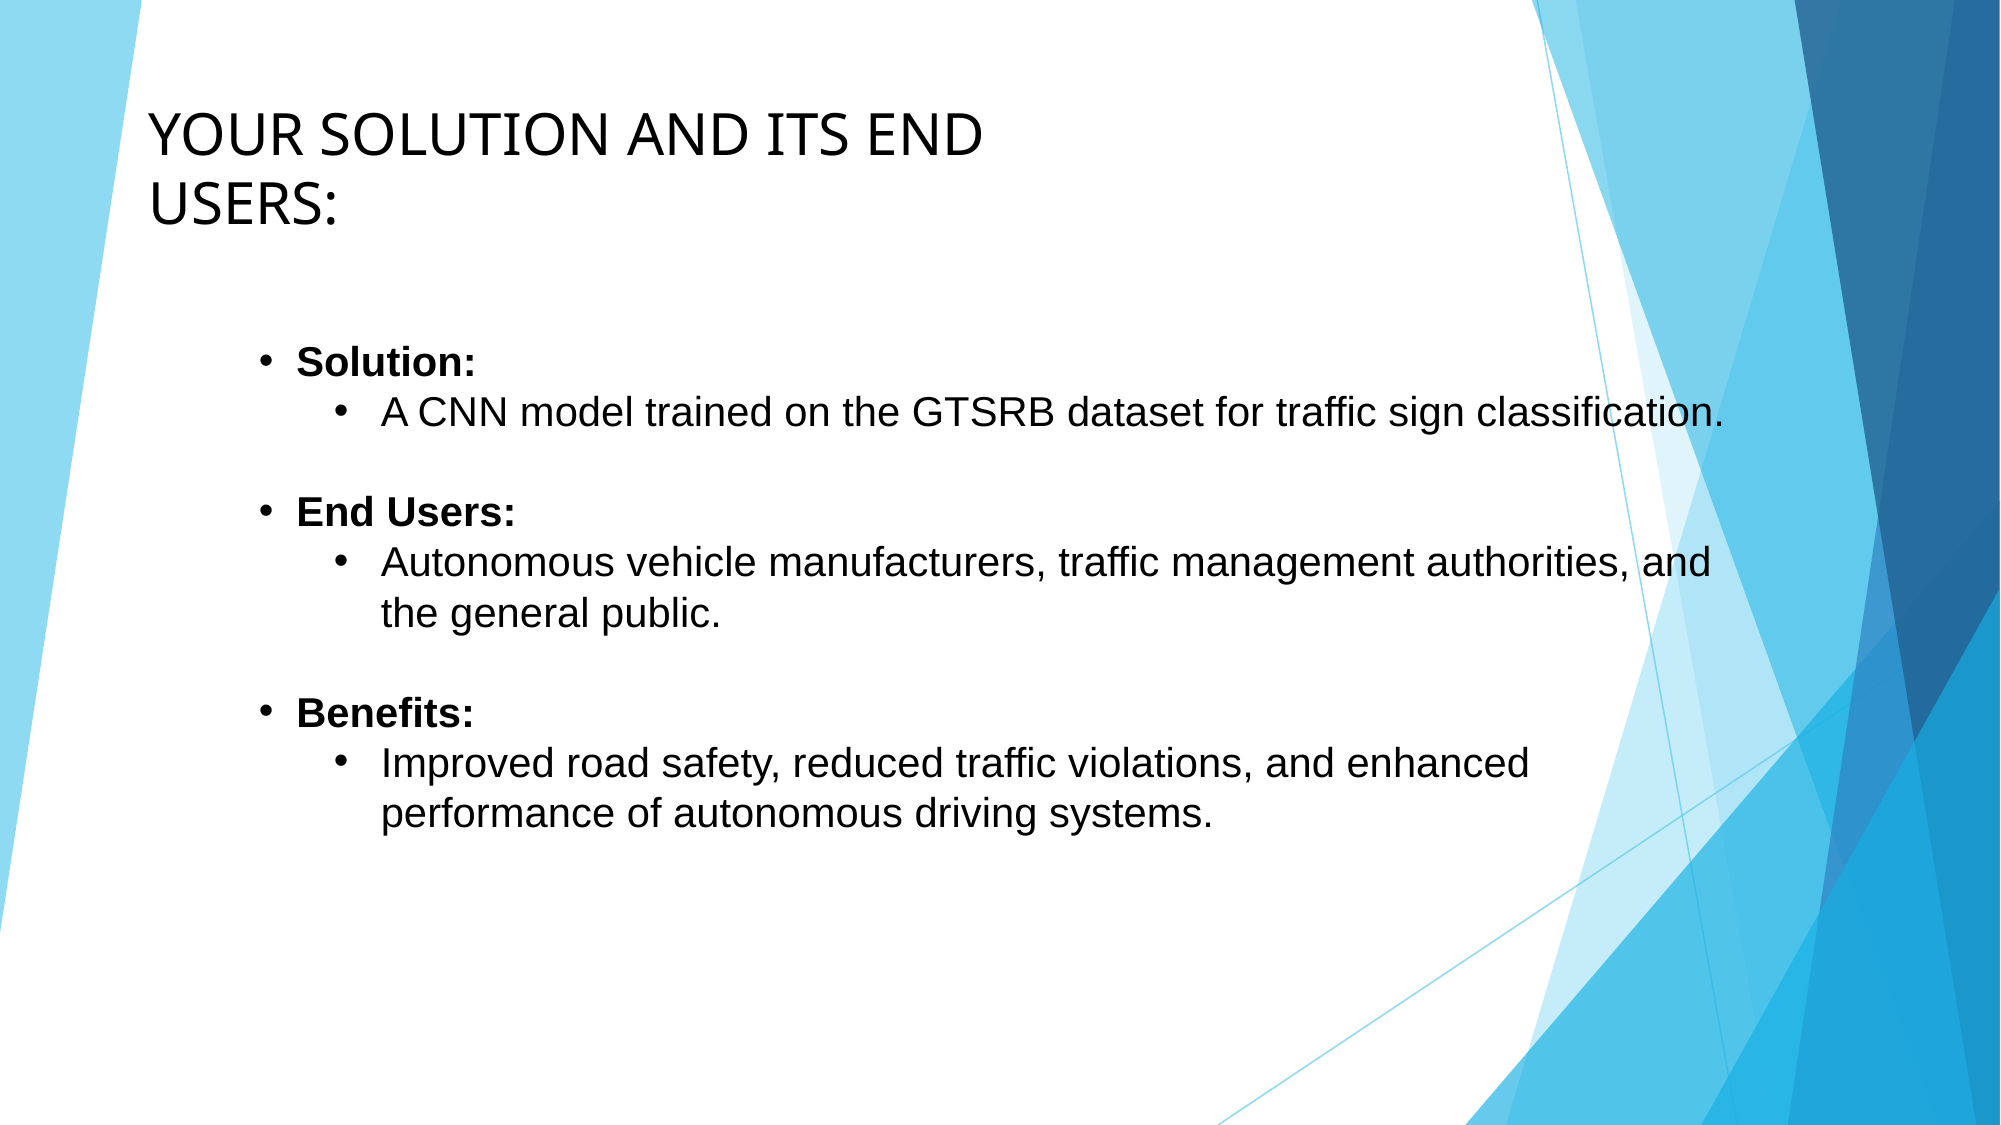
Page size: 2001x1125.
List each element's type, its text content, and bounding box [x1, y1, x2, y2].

text_box Solution: A CNN model trained on the GTSRB dataset for traffic sign classification. End Users: Autonomous vehicle manufacturers, traffic management authorities, and the general public. Benefits: Improved road safety, reduced traffic violations, and enhanced performance of autonomous driving systems. [243, 327, 1756, 843]
text_box YOUR SOLUTION AND ITS END USERS: [133, 89, 1137, 245]
